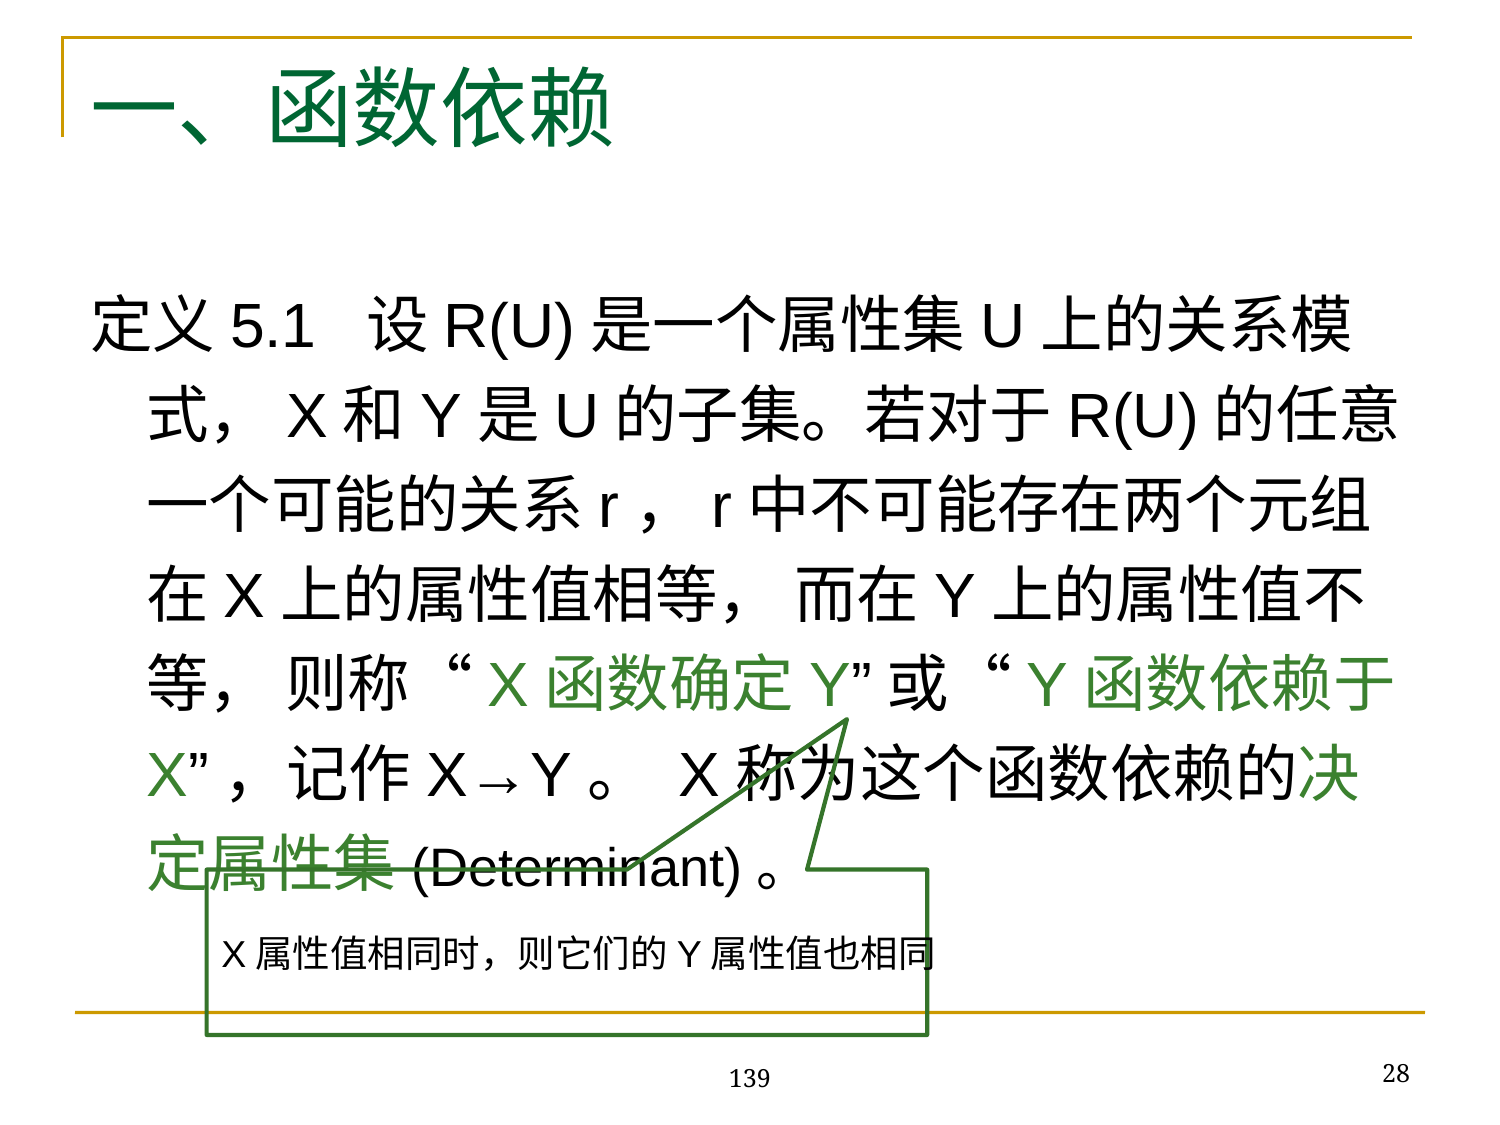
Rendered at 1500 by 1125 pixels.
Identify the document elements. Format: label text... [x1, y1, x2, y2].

footer 139 [512, 1025, 988, 1100]
title 一、函数依赖 [75, 45, 1425, 233]
text_box X属性值相同时，则它们的Y属性值也相同 [204, 717, 930, 1038]
list 定义5.1 设R(U)是一个属性集U上的关系模式，X和Y是U的子集。若对于R(U)的任意一个可能的关系r，r中不可能存在两个元组在X上的属性值相等， 而在Y上的属性值不等， 则称“X函数确定Y”或“Y函数依赖于X”，记作X→Y。 X称为这个函数依赖的决定属性集(Determinant)。 [75, 262, 1425, 1006]
slide_number 28 [1074, 1024, 1425, 1100]
